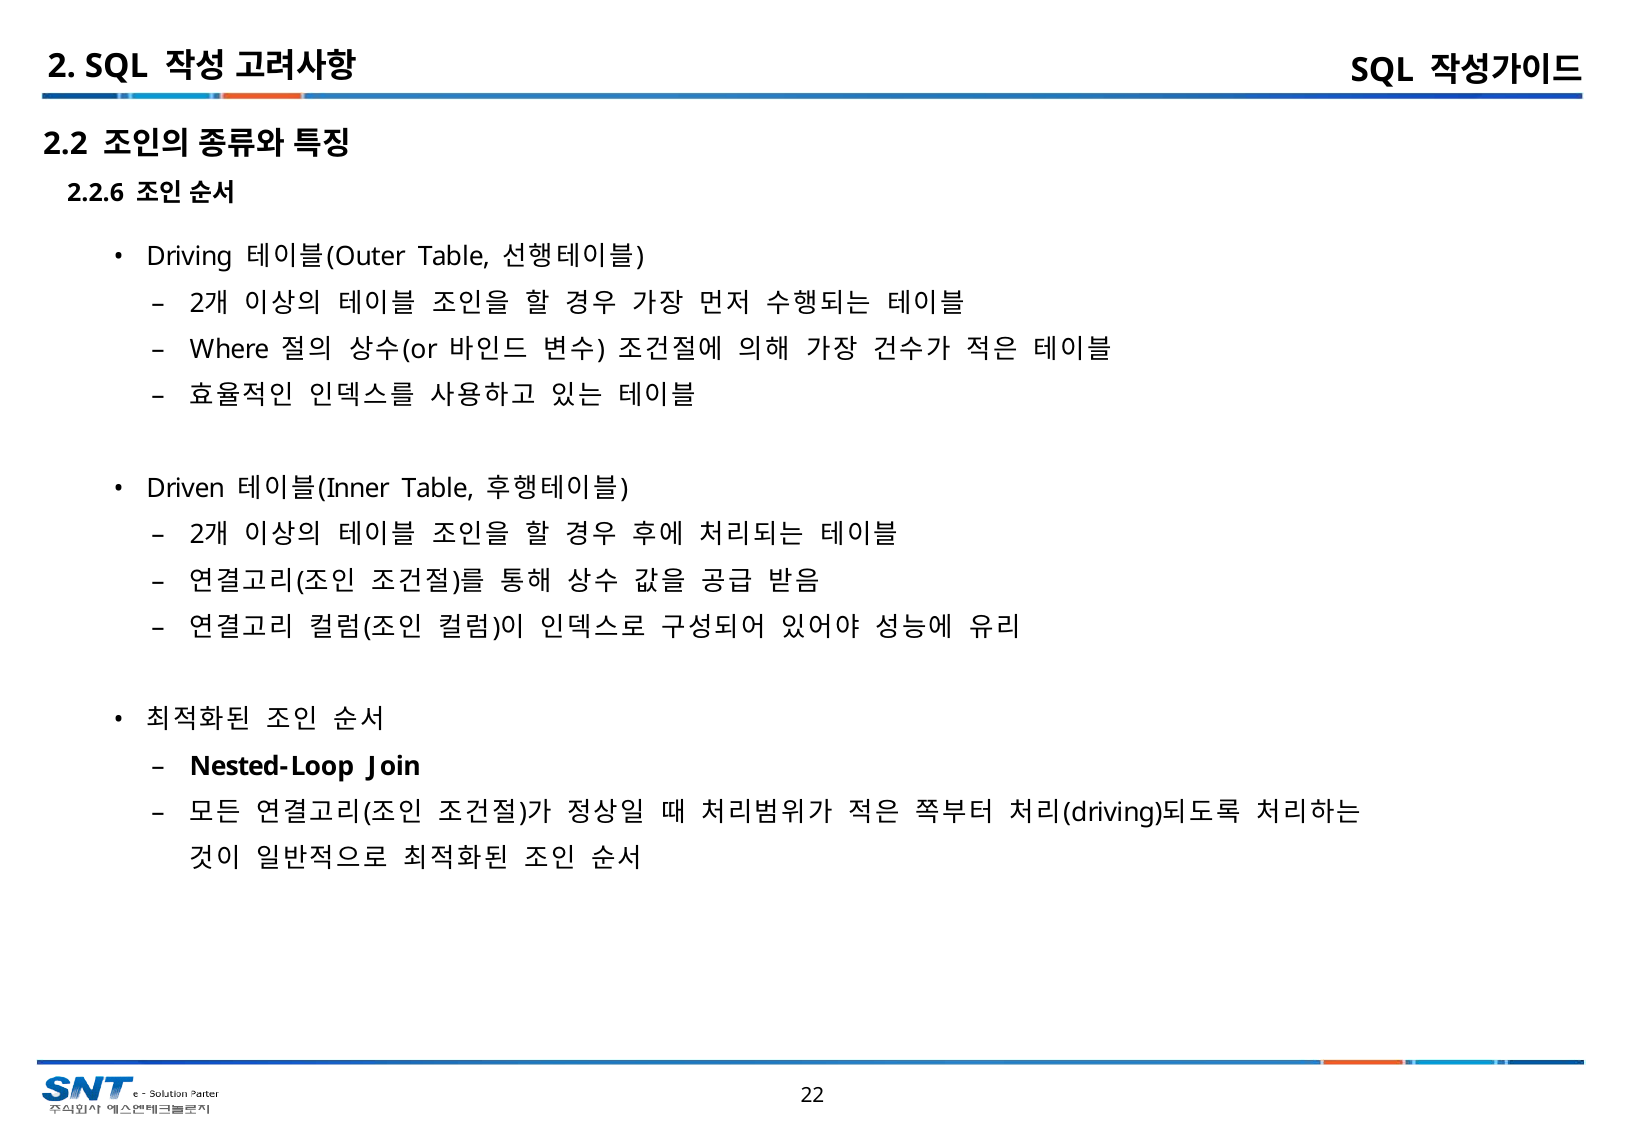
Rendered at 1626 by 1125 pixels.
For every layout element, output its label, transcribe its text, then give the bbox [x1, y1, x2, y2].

text_box 2. SQL 작성 고려사항 [33, 0, 482, 90]
picture [41, 1076, 219, 1114]
picture [56, 231, 1402, 882]
list 2.2 조인의 종류와 특징 [28, 110, 1599, 161]
picture [36, 1059, 1586, 1065]
text_box 2.2.6 조인 순서 [52, 168, 732, 214]
list SQL 작성가이드 [1220, 5, 1598, 95]
picture [41, 92, 1584, 100]
